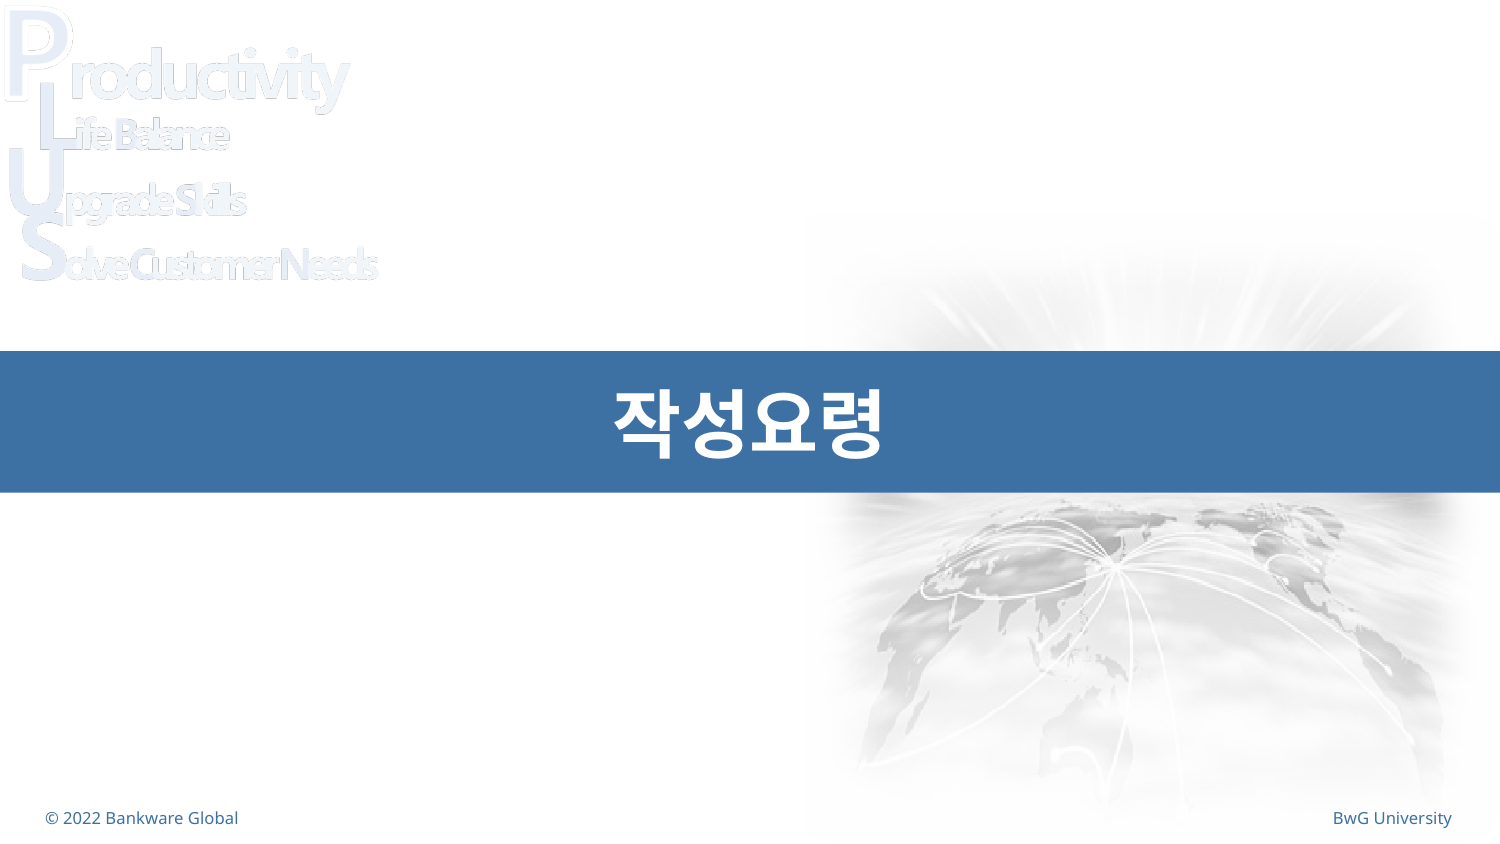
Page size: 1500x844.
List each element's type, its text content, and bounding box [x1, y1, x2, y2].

title 작성요령 [0, 350, 1500, 493]
picture [0, 0, 383, 287]
